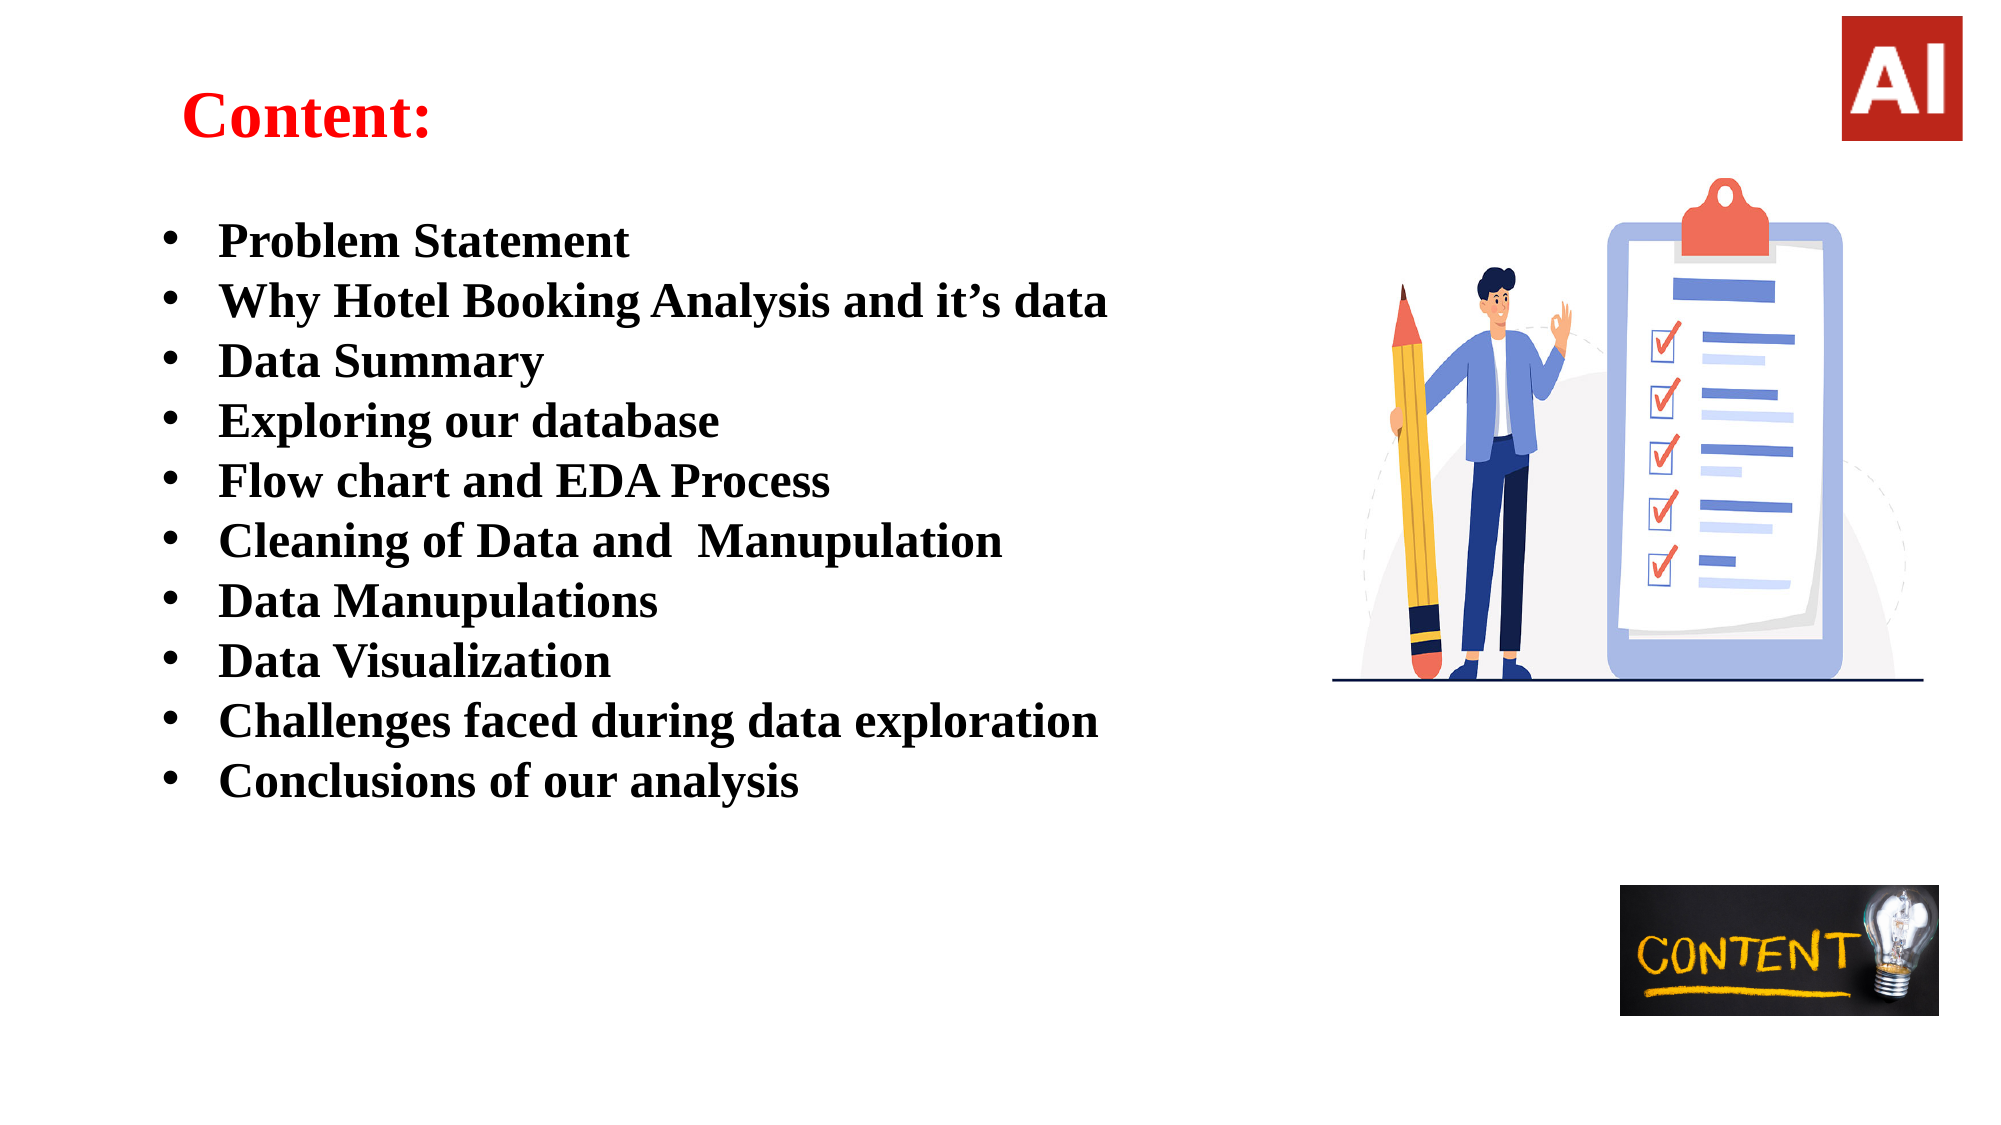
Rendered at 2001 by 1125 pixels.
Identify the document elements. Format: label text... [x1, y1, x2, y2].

text_box Problem Statement Why Hotel Booking Analysis and it’s data Data Summary Exploring our database Flow chart and EDA Process Cleaning of Data and Manupulation Data Manupulations Data Visualization Challenges faced during data exploration Conclusions of our analysis [147, 200, 1192, 1115]
picture [1620, 885, 1939, 1016]
picture [1841, 16, 1963, 141]
text_box Content: [166, 63, 822, 158]
picture [1277, 174, 1963, 682]
